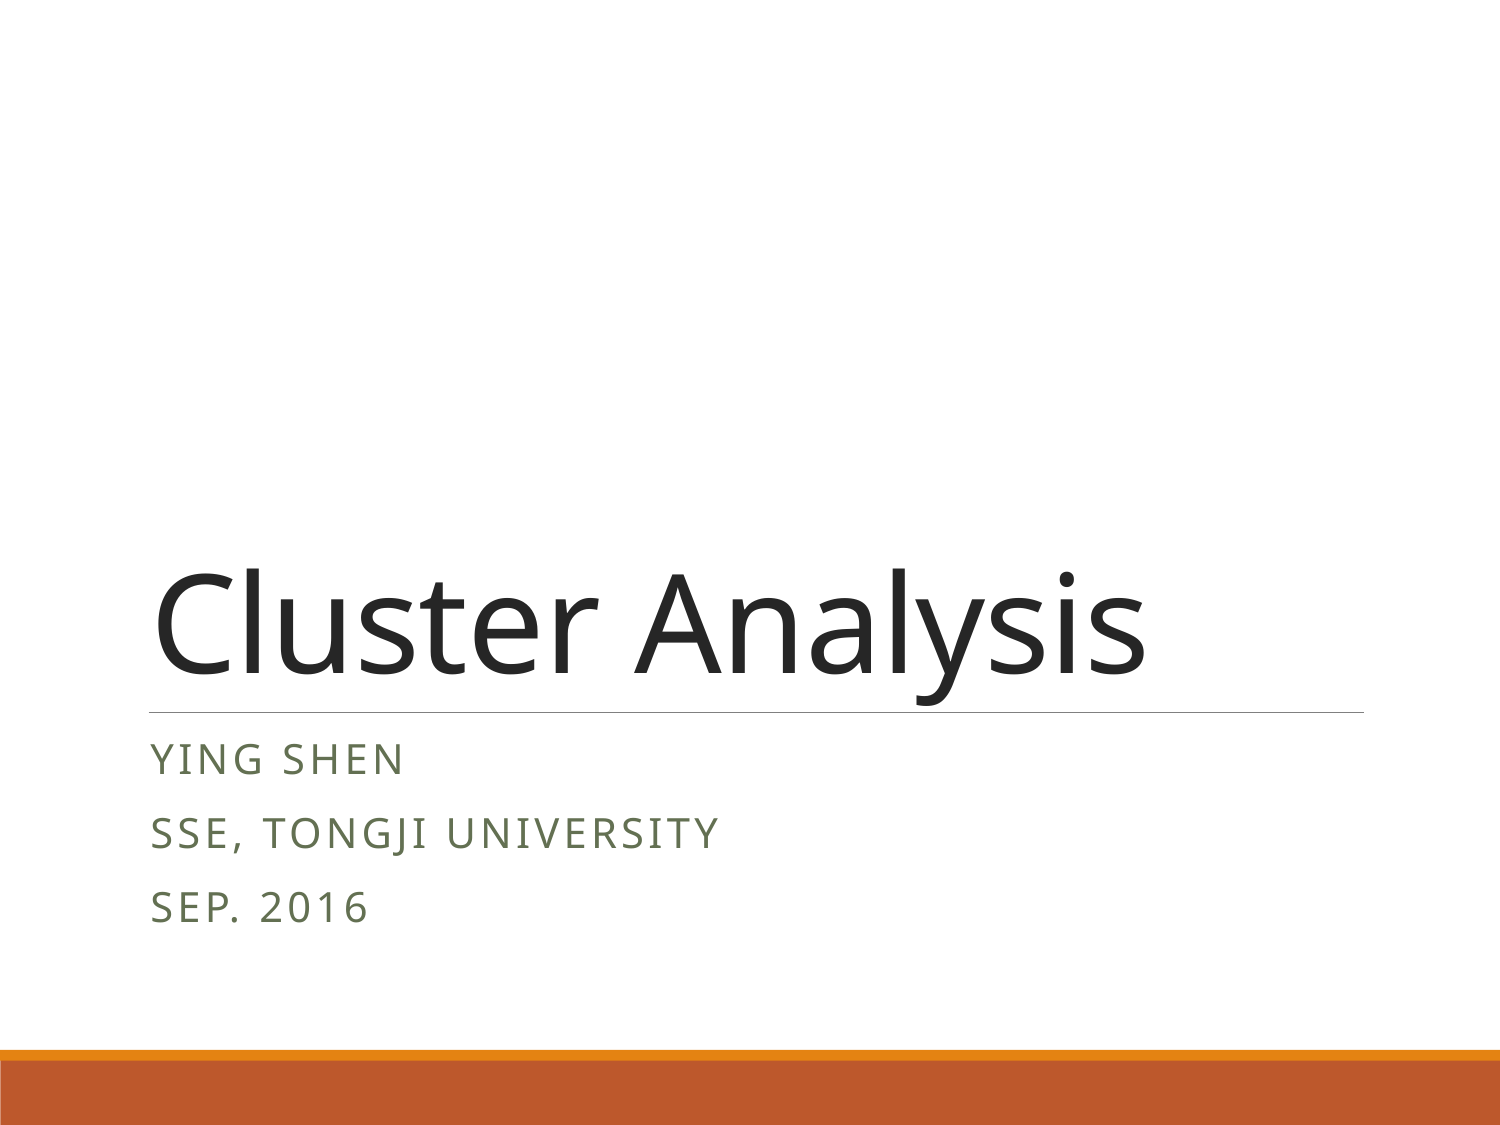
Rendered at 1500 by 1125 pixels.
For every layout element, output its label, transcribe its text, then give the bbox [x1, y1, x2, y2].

subtitle Ying shen Sse, tongji university Sep. 2016 [135, 730, 1373, 1000]
title Cluster Analysis [135, 124, 1373, 710]
